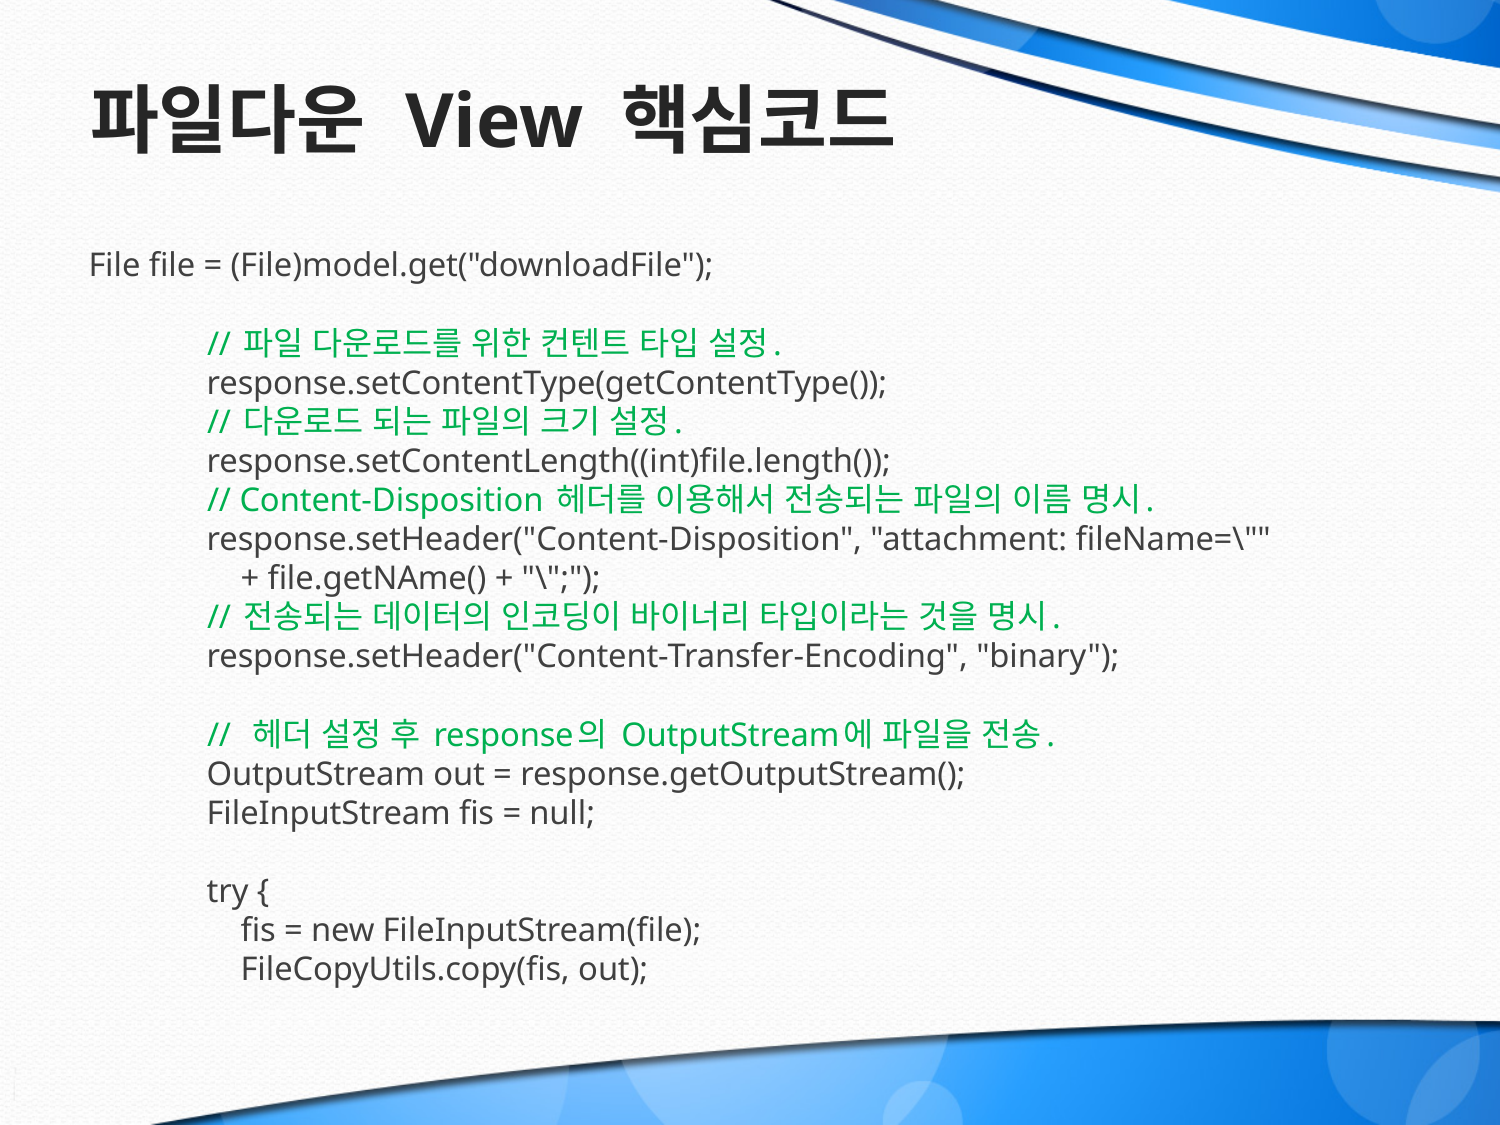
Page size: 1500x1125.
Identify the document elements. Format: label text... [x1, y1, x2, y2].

title 파일다운 View 핵심코드 [75, 24, 1425, 212]
list File file = (File)model.get("downloadFile"); // 파일 다운로드를 위한 컨텐트 타입 설정. response.setContentType(getContentType()); // 다운로드 되는 파일의 크기 설정. response.setContentLength((int)file.length()); // Content-Disposition 헤더를 이용해서 전송되는 파일의 이름 명시. response.setHeader("Content-Disposition", "attachment: fileName=\"" + file.getNAme() + "\";"); // 전송되는 데이터의 인코딩이 바이너리 타입이라는 것을 명시. response.setHeader("Content-Transfer-Encoding", "binary"); // 헤더 설정 후 response의 OutputStream에 파일을 전송. OutputStream out = response.getOutputStream(); FileInputStream fis = null; try { fis = new FileInputStream(file); FileCopyUtils.copy(fis, out); [73, 236, 1424, 1000]
picture [0, 0, 1500, 1125]
